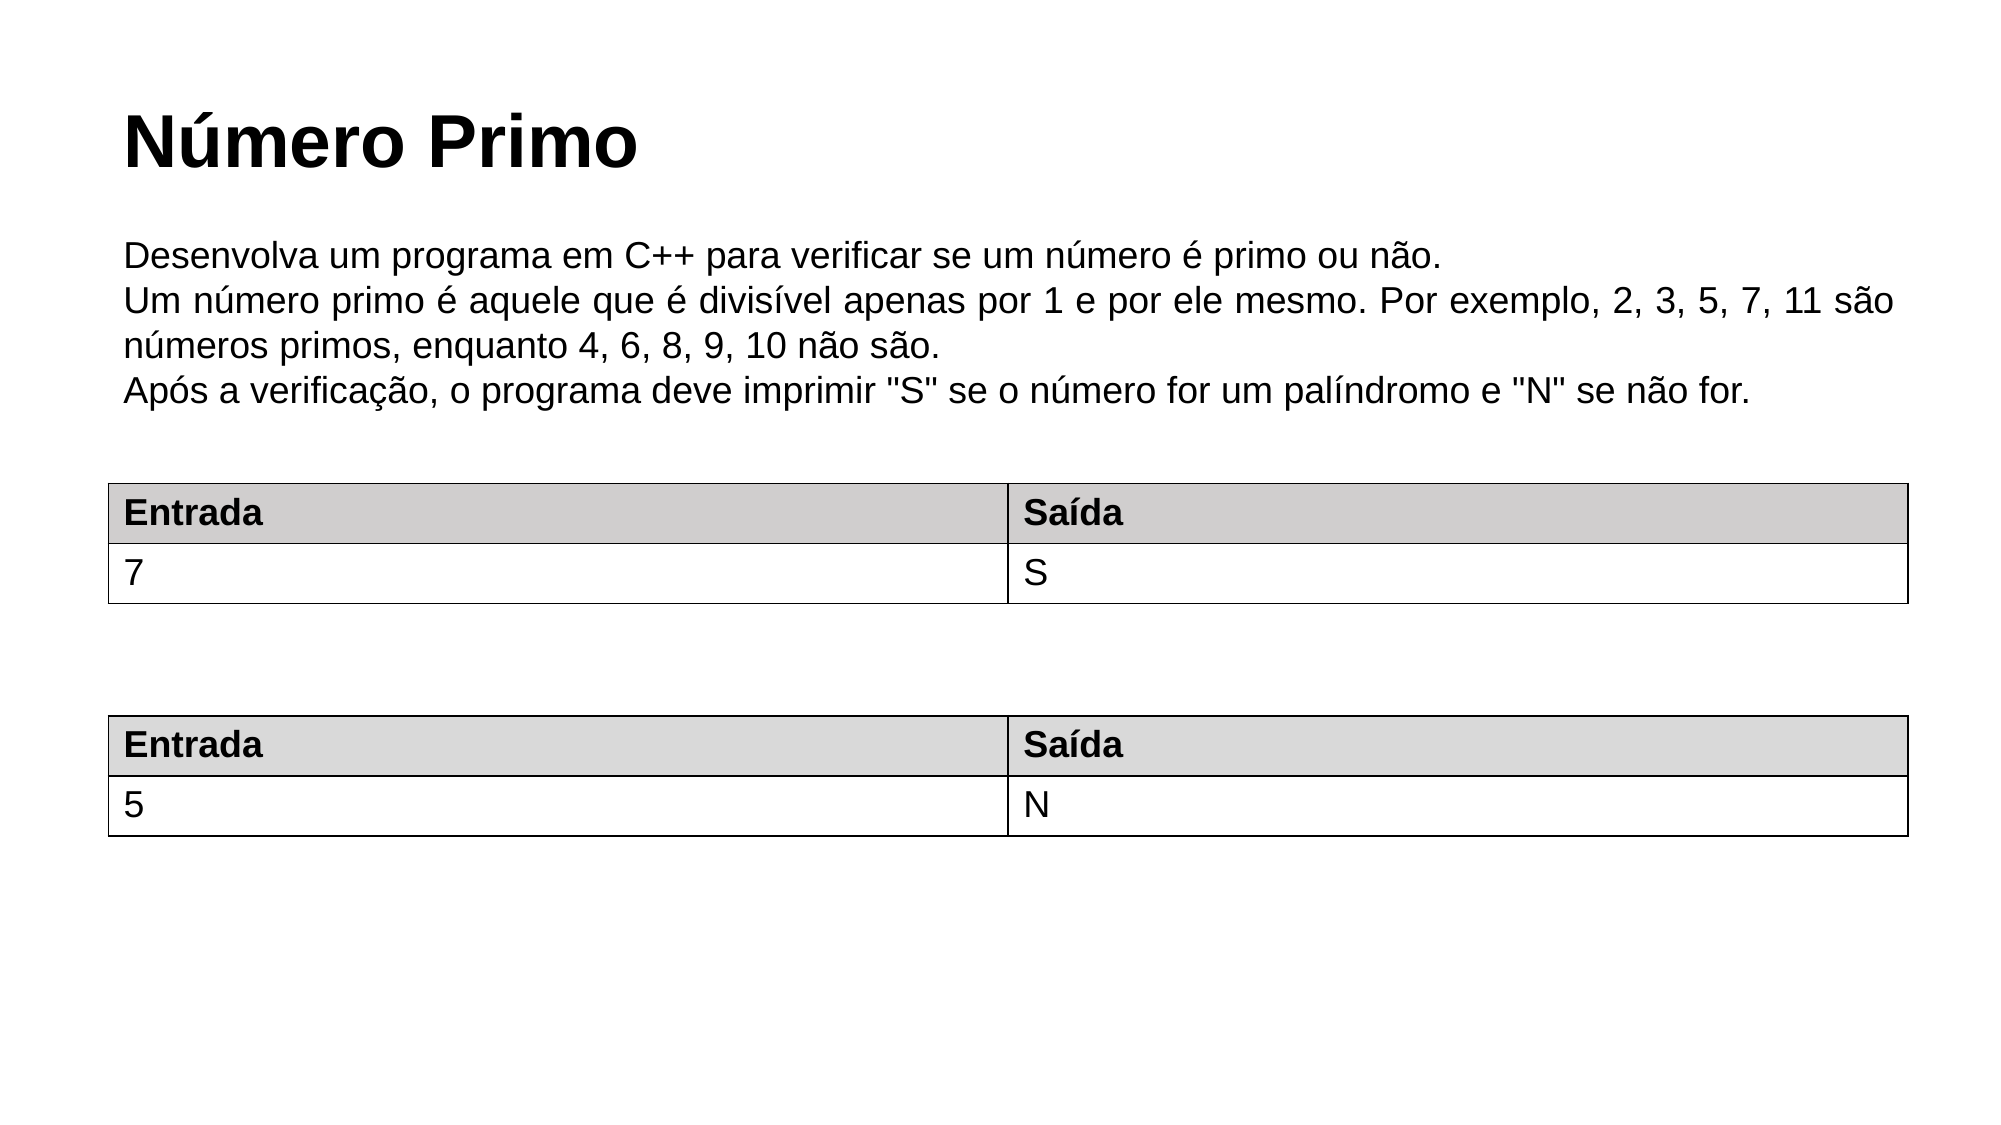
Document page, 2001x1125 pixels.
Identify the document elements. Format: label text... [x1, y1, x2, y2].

table_cell S [1009, 544, 1907, 603]
table_cell 5 [109, 777, 1007, 835]
text_box Desenvolva um programa em C++ para verificar se um número é primo ou não. Um número primo é aquele que é divisível apenas por 1 e por ele mesmo. Por exemplo, 2, 3, 5, 7, 11 são números primos, enquanto 4, 6, 8, 9, 10 não são. Após a verificação, o programa deve imprimir "S" se o número for um palíndromo e "N" se não for. [108, 223, 1911, 419]
table_header Entrada [109, 484, 1007, 543]
table_header Entrada [109, 717, 1007, 775]
text_box Número Primo [108, 85, 656, 191]
table_cell N [1009, 777, 1907, 835]
table_cell 7 [109, 544, 1007, 603]
table_header Saída [1009, 484, 1907, 543]
table_header Saída [1009, 717, 1907, 775]
